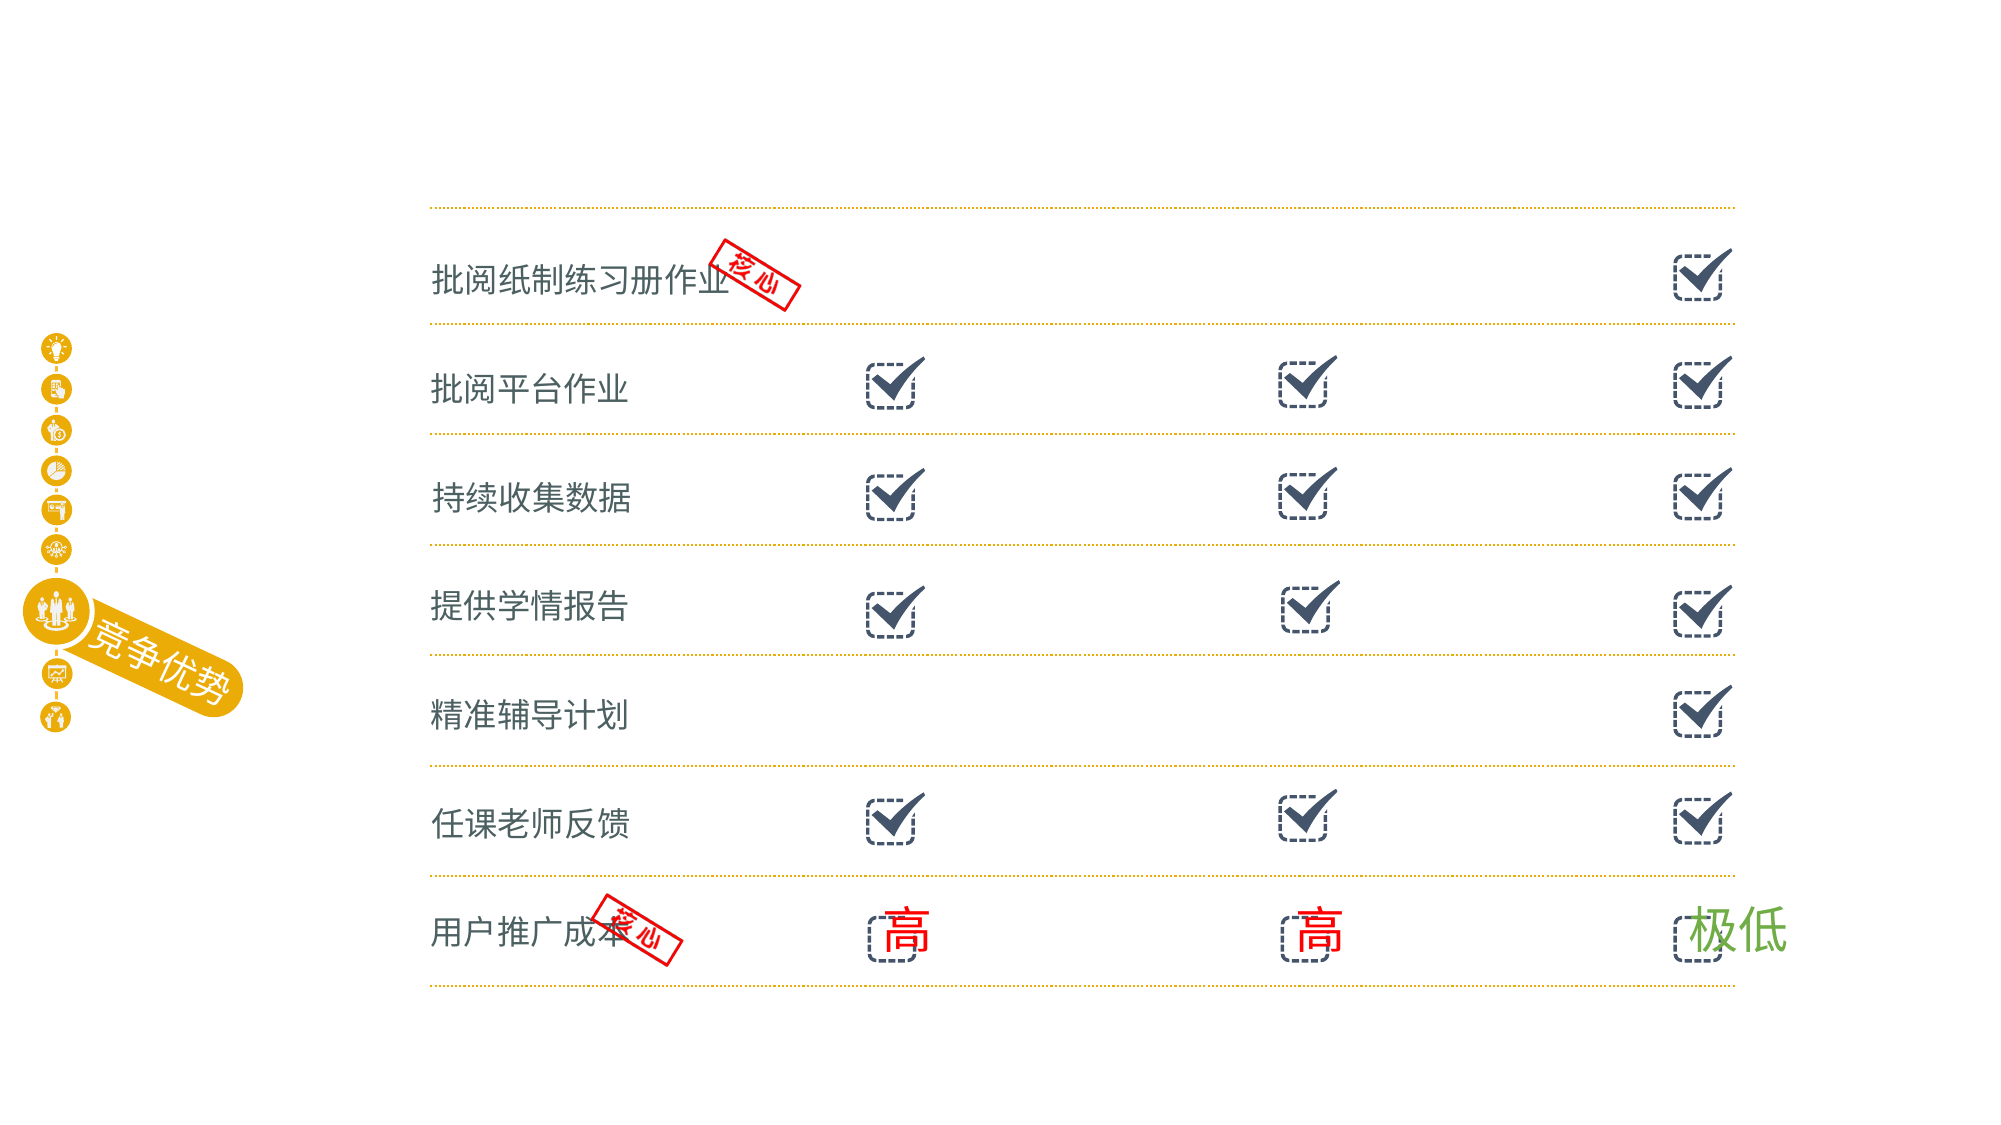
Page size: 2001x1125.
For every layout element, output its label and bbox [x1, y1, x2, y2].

text_box [414, 208, 1805, 987]
